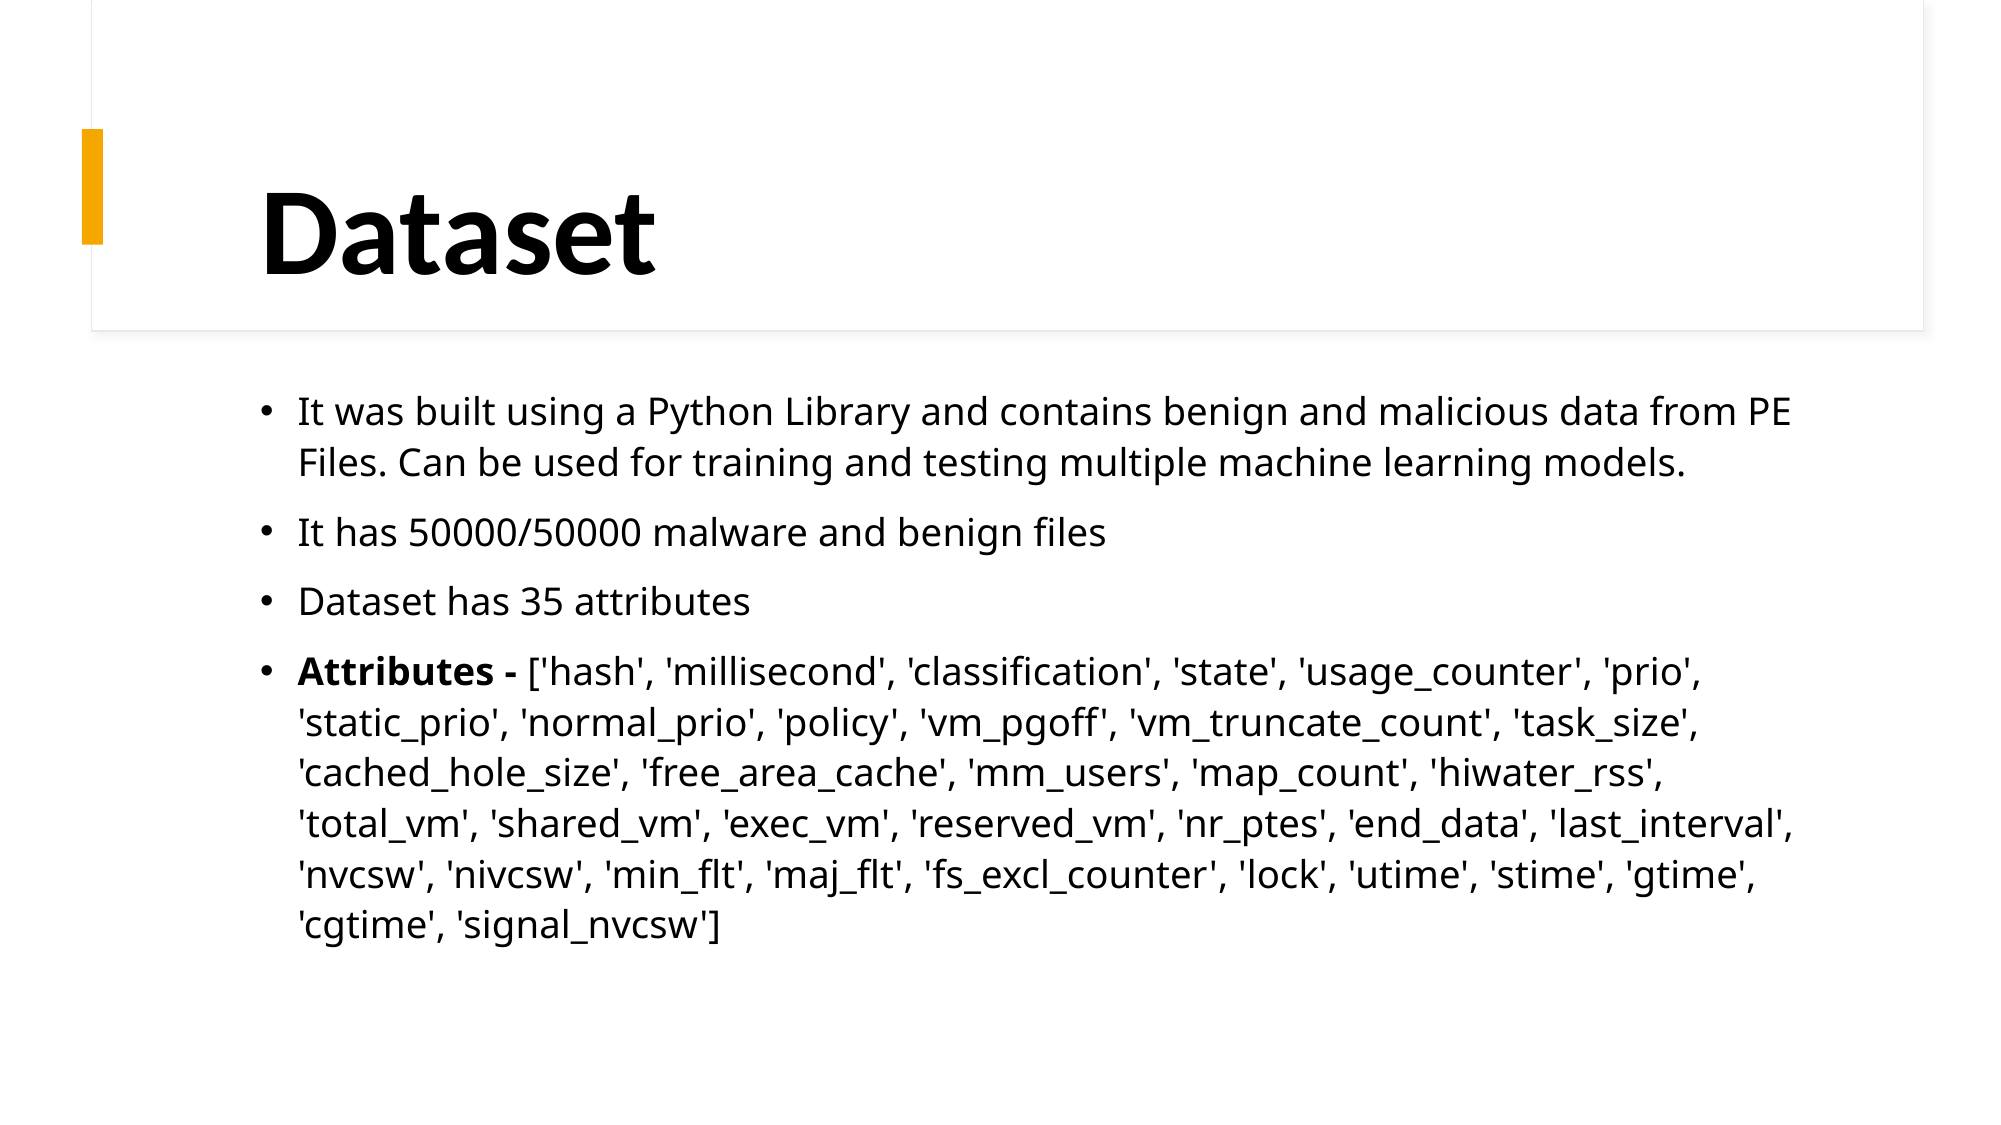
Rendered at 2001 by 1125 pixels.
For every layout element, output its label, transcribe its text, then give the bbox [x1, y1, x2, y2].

title Dataset [245, 112, 1816, 357]
list It was built using a Python Library and contains benign and malicious data from PE Files. Can be used for training and testing multiple machine learning models. It has 50000/50000 malware and benign files Dataset has 35 attributes Attributes - ['hash', 'millisecond', 'classification', 'state', 'usage_counter', 'prio', 'static_prio', 'normal_prio', 'policy', 'vm_pgoff', 'vm_truncate_count', 'task_size', 'cached_hole_size', 'free_area_cache', 'mm_users', 'map_count', 'hiwater_rss', 'total_vm', 'shared_vm', 'exec_vm', 'reserved_vm', 'nr_ptes', 'end_data', 'last_interval', 'nvcsw', 'nivcsw', 'min_flt', 'maj_flt', 'fs_excl_counter', 'lock', 'utime', 'stime', 'gtime', 'cgtime', 'signal_nvcsw'] [245, 375, 1816, 963]
